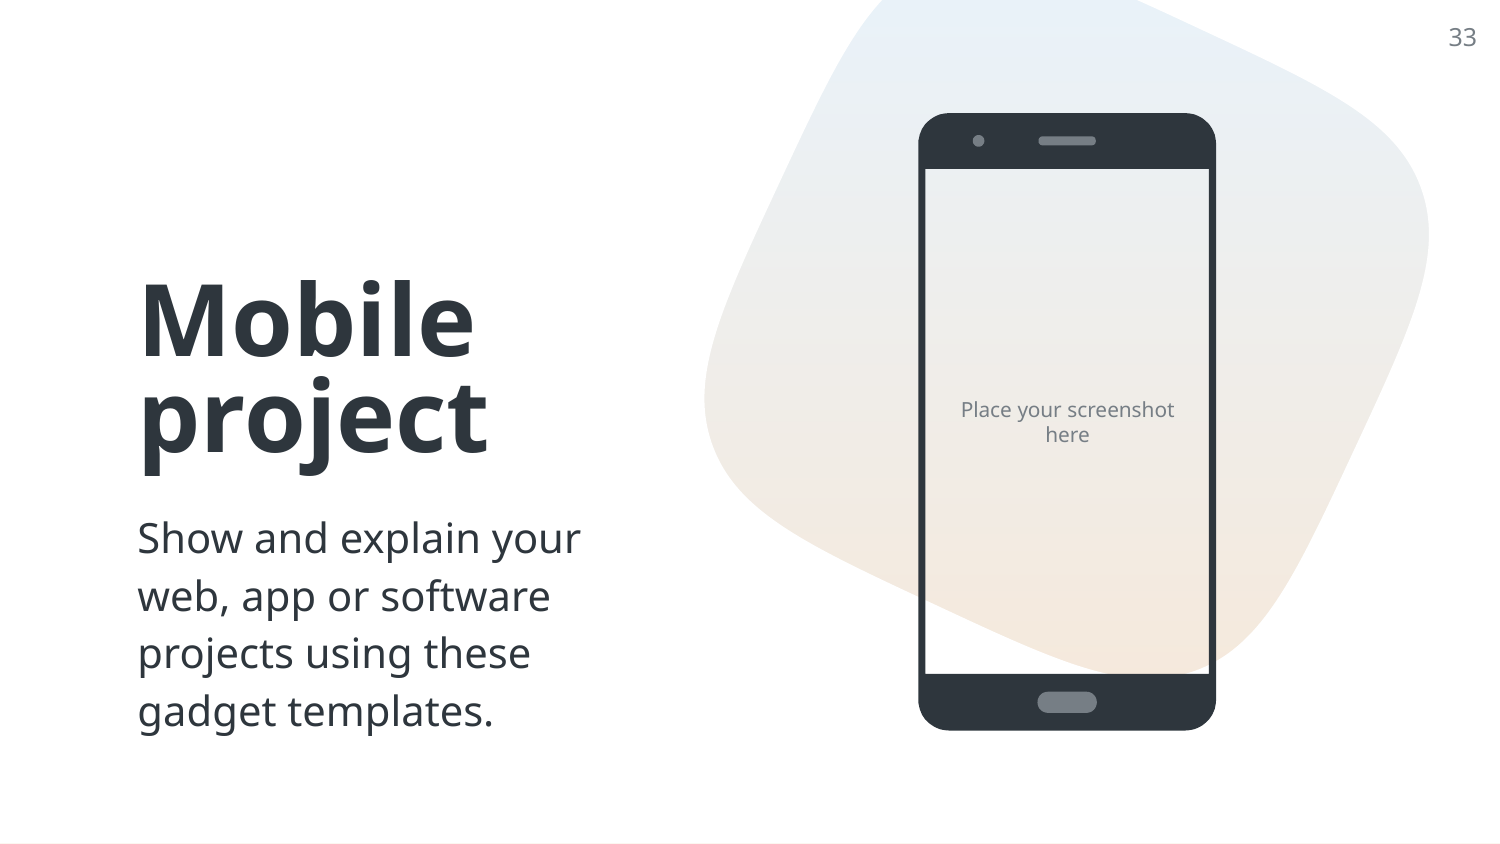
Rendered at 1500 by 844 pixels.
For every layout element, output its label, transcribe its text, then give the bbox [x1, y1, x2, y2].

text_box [918, 112, 1217, 731]
slide_number 33 [1387, 21, 1478, 86]
list Mobile project Show and explain your web, app or software projects using these gadget templates. [137, 135, 631, 735]
